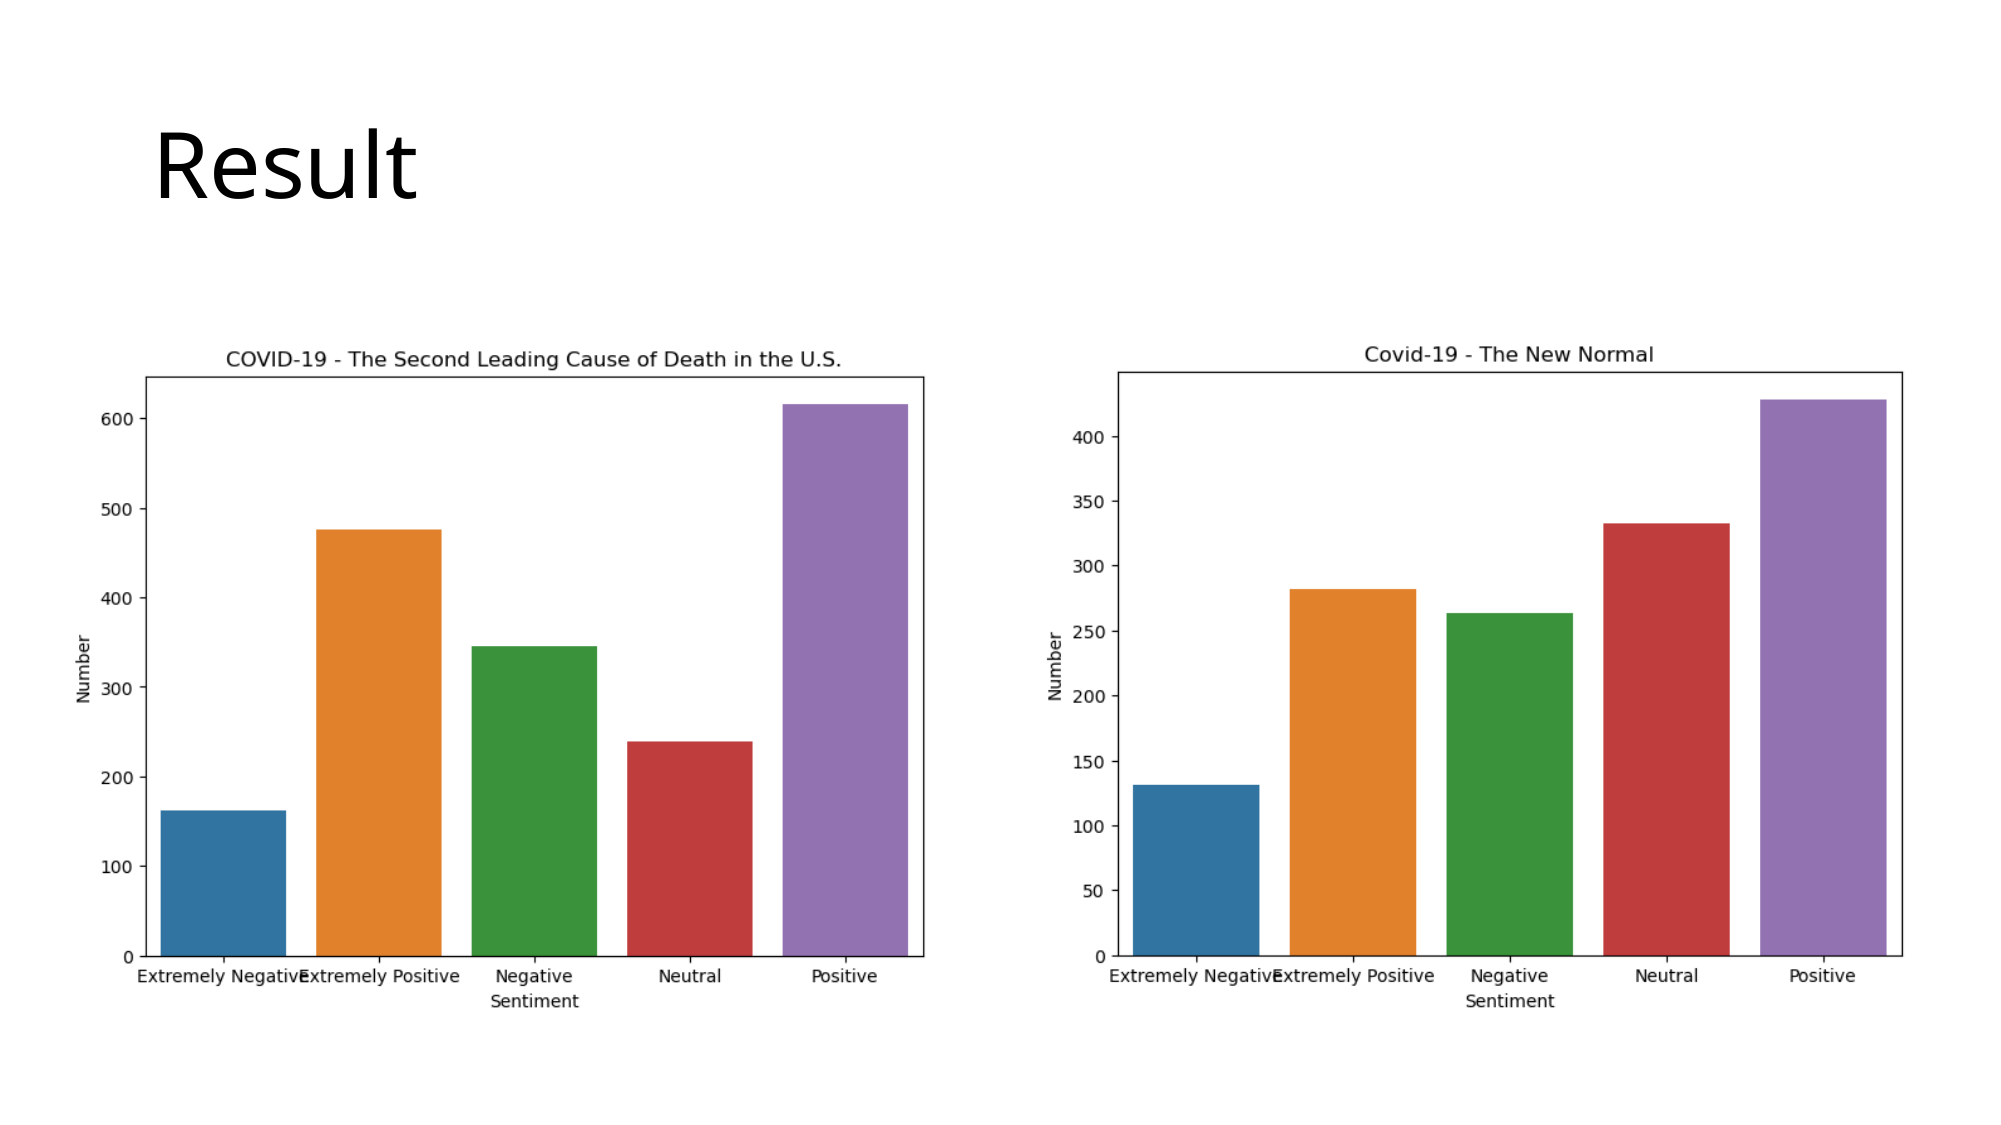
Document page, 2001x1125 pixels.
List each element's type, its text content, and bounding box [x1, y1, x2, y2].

picture [1037, 338, 1913, 1021]
picture [62, 338, 933, 1021]
title Result [137, 59, 1863, 278]
